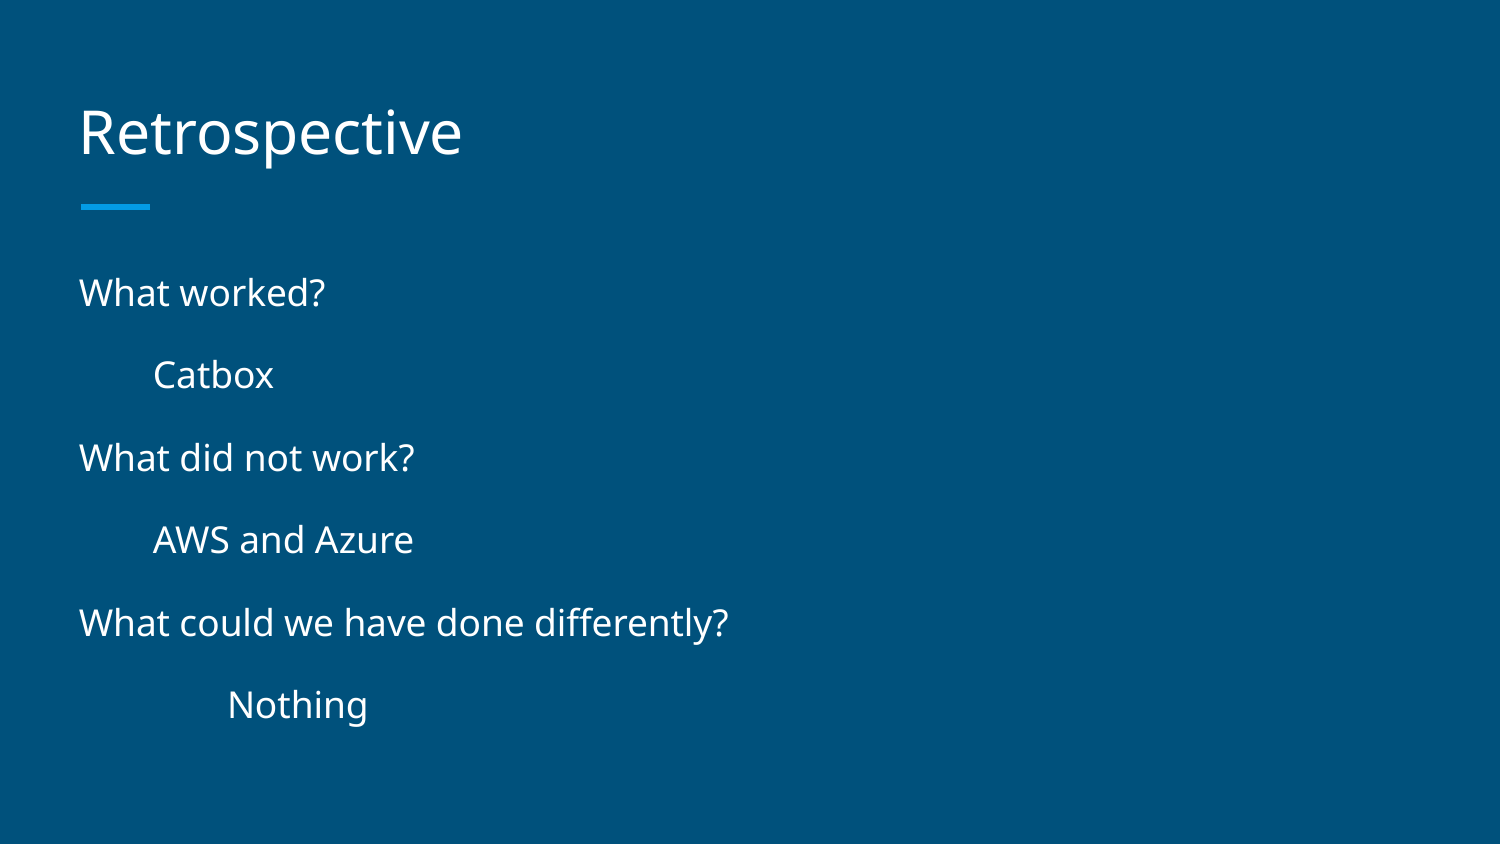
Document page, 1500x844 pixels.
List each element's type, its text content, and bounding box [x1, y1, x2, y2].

list What worked? Catbox What did not work? AWS and Azure What could we have done differently? Nothing [63, 244, 1437, 750]
title Retrospective [63, 75, 1437, 188]
